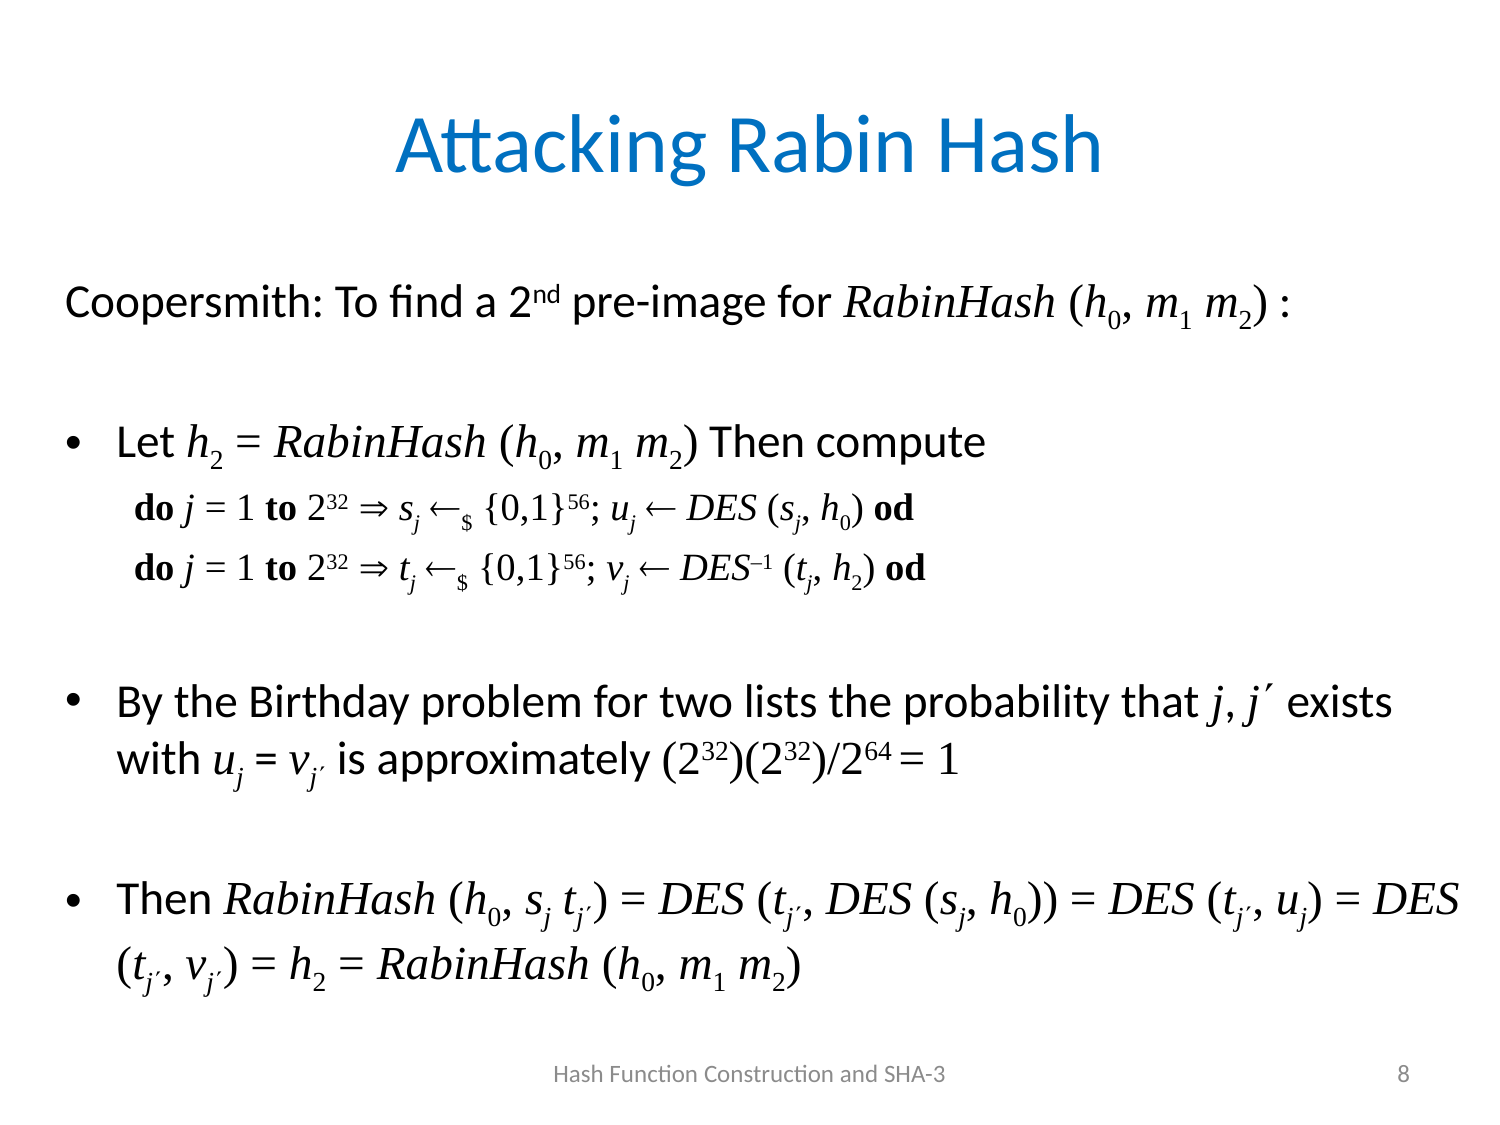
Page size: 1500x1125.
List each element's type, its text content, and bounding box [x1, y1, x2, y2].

slide_number 8 [1074, 1042, 1425, 1103]
footer Hash Function Construction and SHA-3 [512, 1042, 988, 1103]
list Coopersmith: To find a 2nd pre-image for RabinHash (h0, m1 m2) : Let h2 = RabinHash (h0, m1 m2) Then compute do j = 1 to 232  sj $ {0,1}56; uj  DES (sj, h0) od do j = 1 to 232  tj $ {0,1}56; vj  DES–1 (tj, h2) od By the Birthday problem for two lists the probability that j, j exists with uj = vj is approximately (232)(232)/264 = 1 Then RabinHash (h0, sj tj) = DES (tj, DES (sj, h0)) = DES (tj, uj) = DES (tj, vj) = h2 = RabinHash (h0, m1 m2) [50, 262, 1475, 1005]
title Attacking Rabin Hash [75, 45, 1425, 233]
